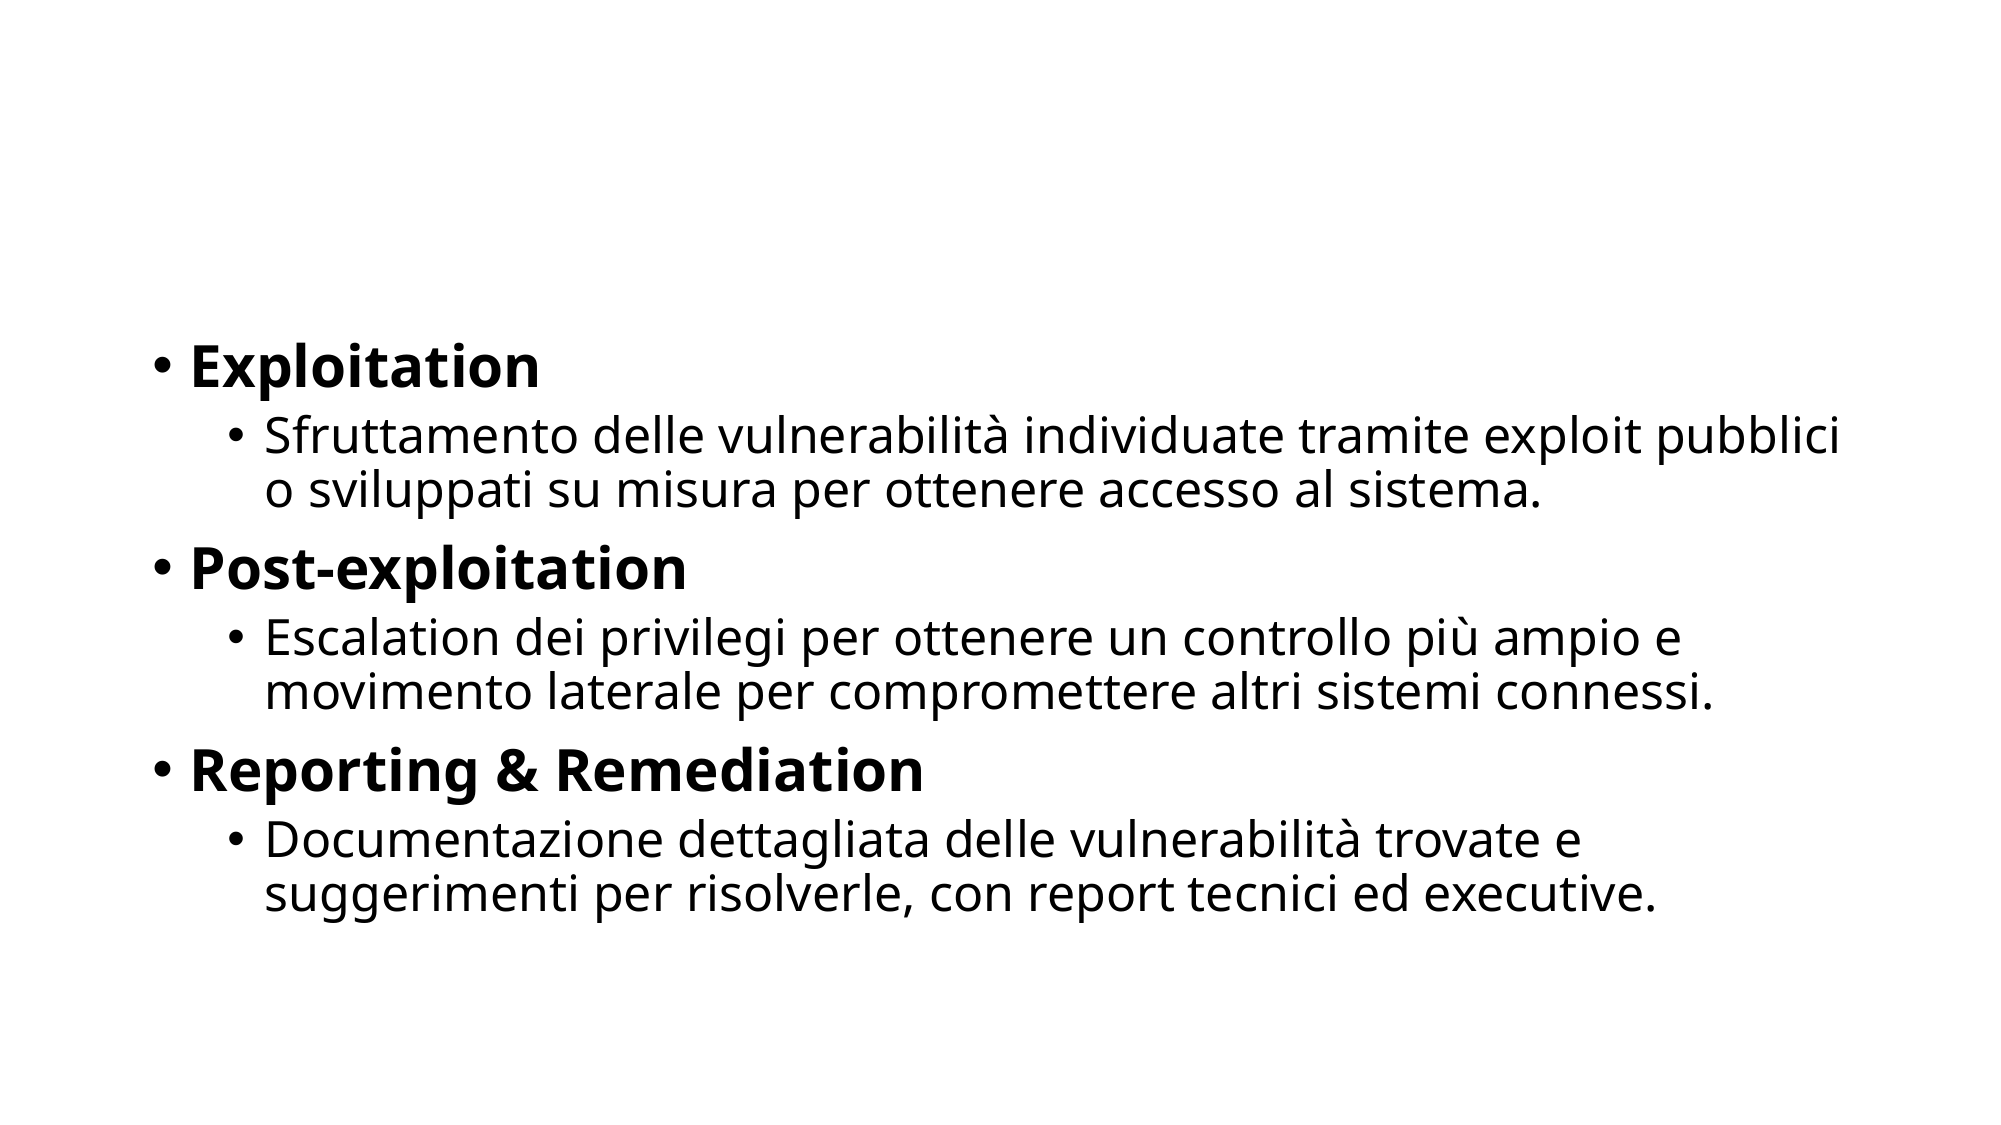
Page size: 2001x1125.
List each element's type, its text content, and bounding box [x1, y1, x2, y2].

list Exploitation Sfruttamento delle vulnerabilità individuate tramite exploit pubblici o sviluppati su misura per ottenere accesso al sistema. Post-exploitation Escalation dei privilegi per ottenere un controllo più ampio e movimento laterale per compromettere altri sistemi connessi. Reporting & Remediation Documentazione dettagliata delle vulnerabilità trovate e suggerimenti per risolverle, con report tecnici ed executive. [137, 299, 1863, 1014]
